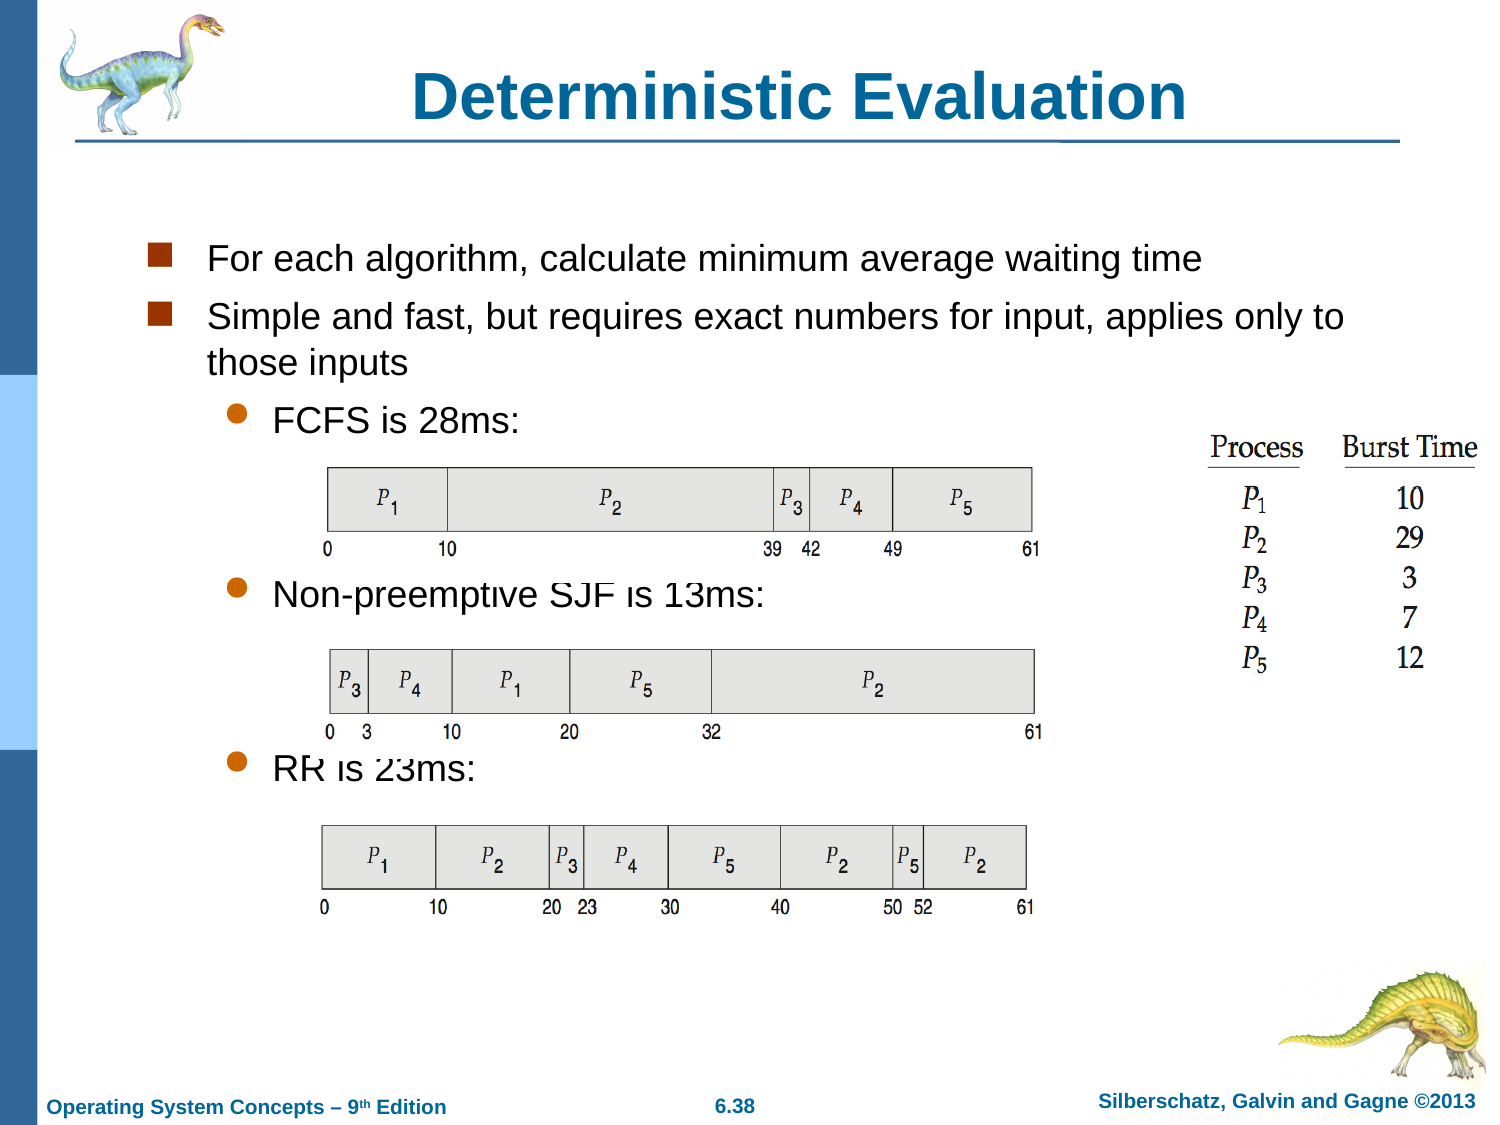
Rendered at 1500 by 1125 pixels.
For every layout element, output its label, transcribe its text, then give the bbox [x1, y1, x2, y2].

picture [310, 631, 1054, 759]
picture [46, 0, 243, 149]
picture [317, 446, 1047, 583]
picture [1275, 959, 1486, 1090]
list For each algorithm, calculate minimum average waiting time Simple and fast, but requires exact numbers for input, applies only to those inputs FCFS is 28ms: Non-preemptive SJF is 13ms: RR is 23ms: [135, 226, 1377, 989]
title Deterministic Evaluation [175, 45, 1425, 141]
picture [311, 803, 1041, 928]
picture [1188, 416, 1500, 709]
